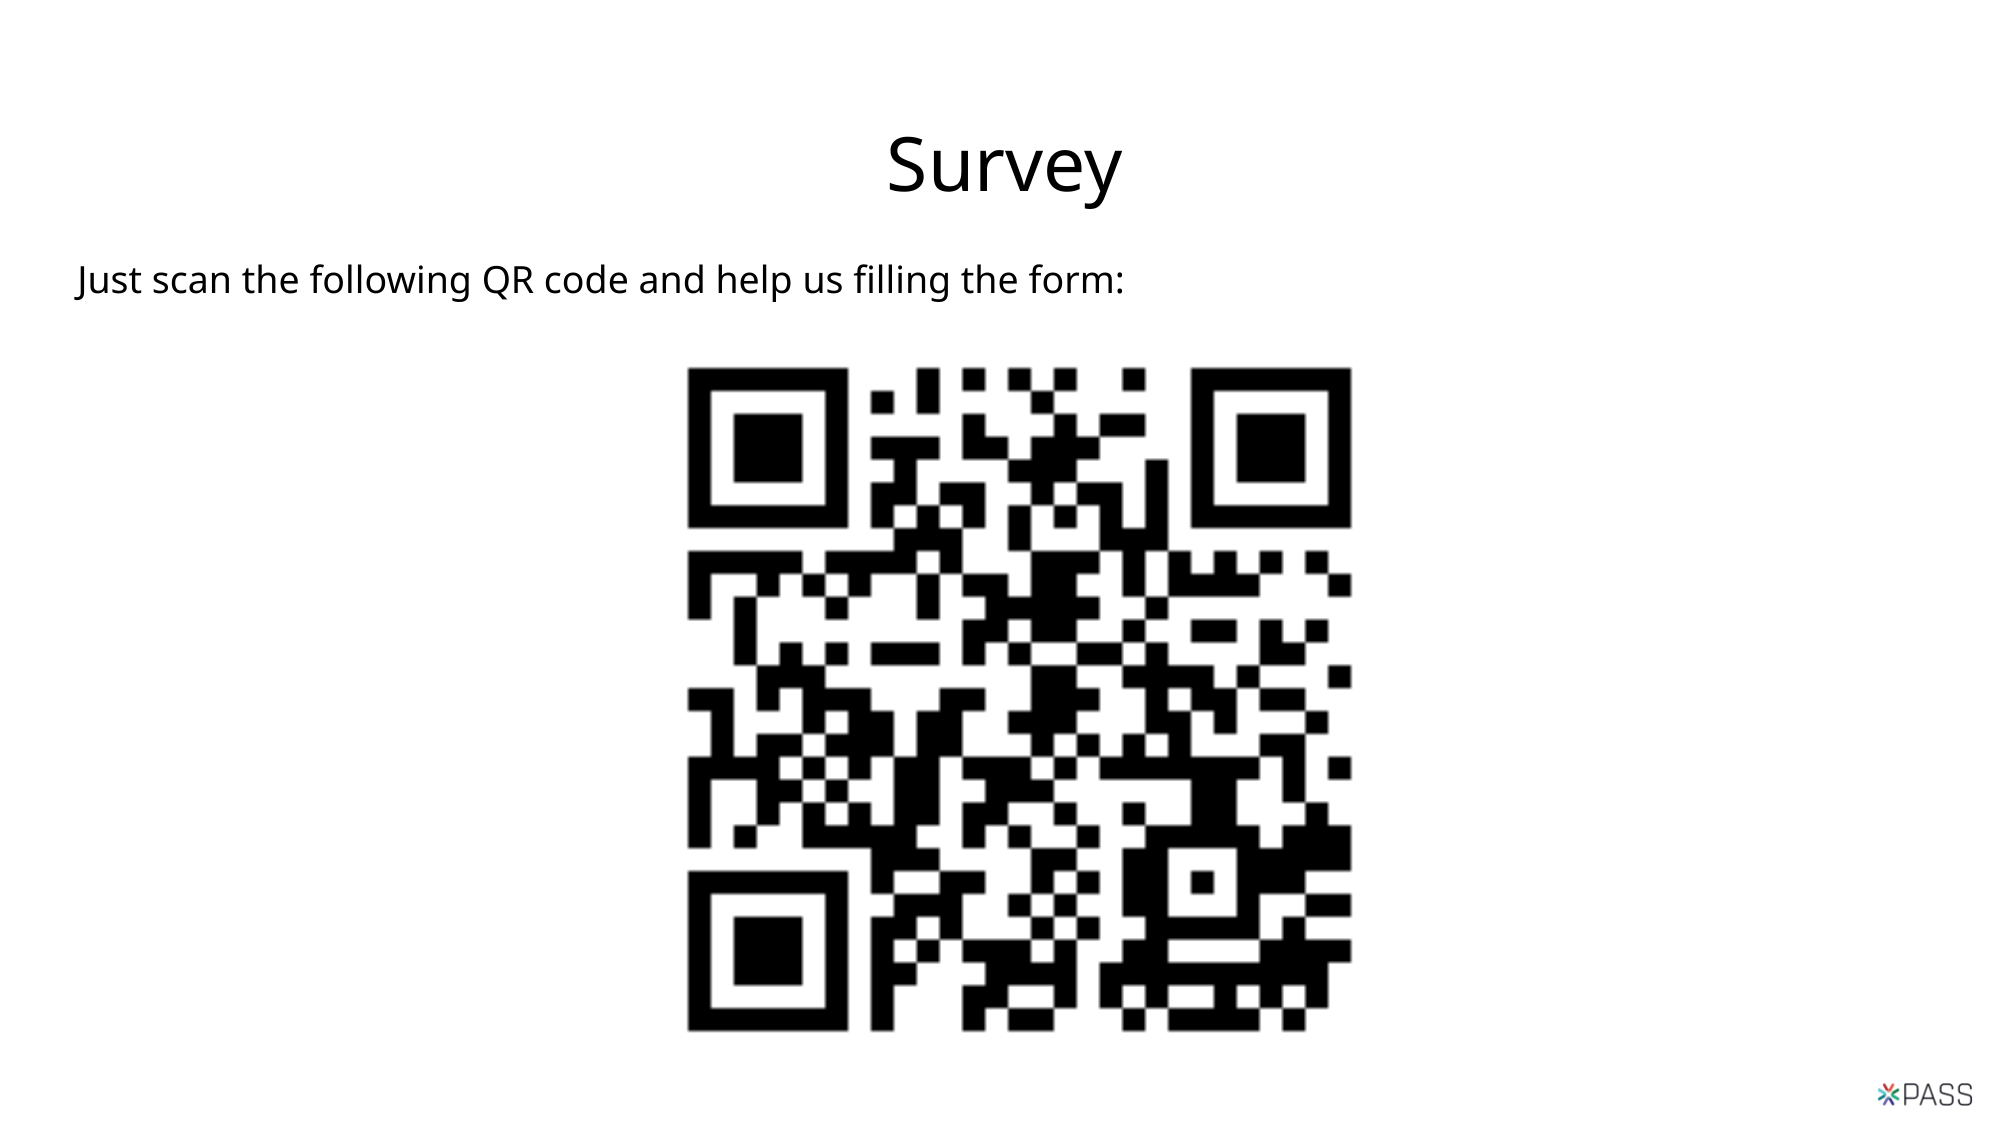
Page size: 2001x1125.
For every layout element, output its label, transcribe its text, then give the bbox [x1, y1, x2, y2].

picture [1863, 1079, 1987, 1110]
title Survey [86, 67, 1923, 215]
text_box Just scan the following QR code and help us filling the form: [62, 248, 1512, 345]
picture [640, 320, 1402, 1082]
